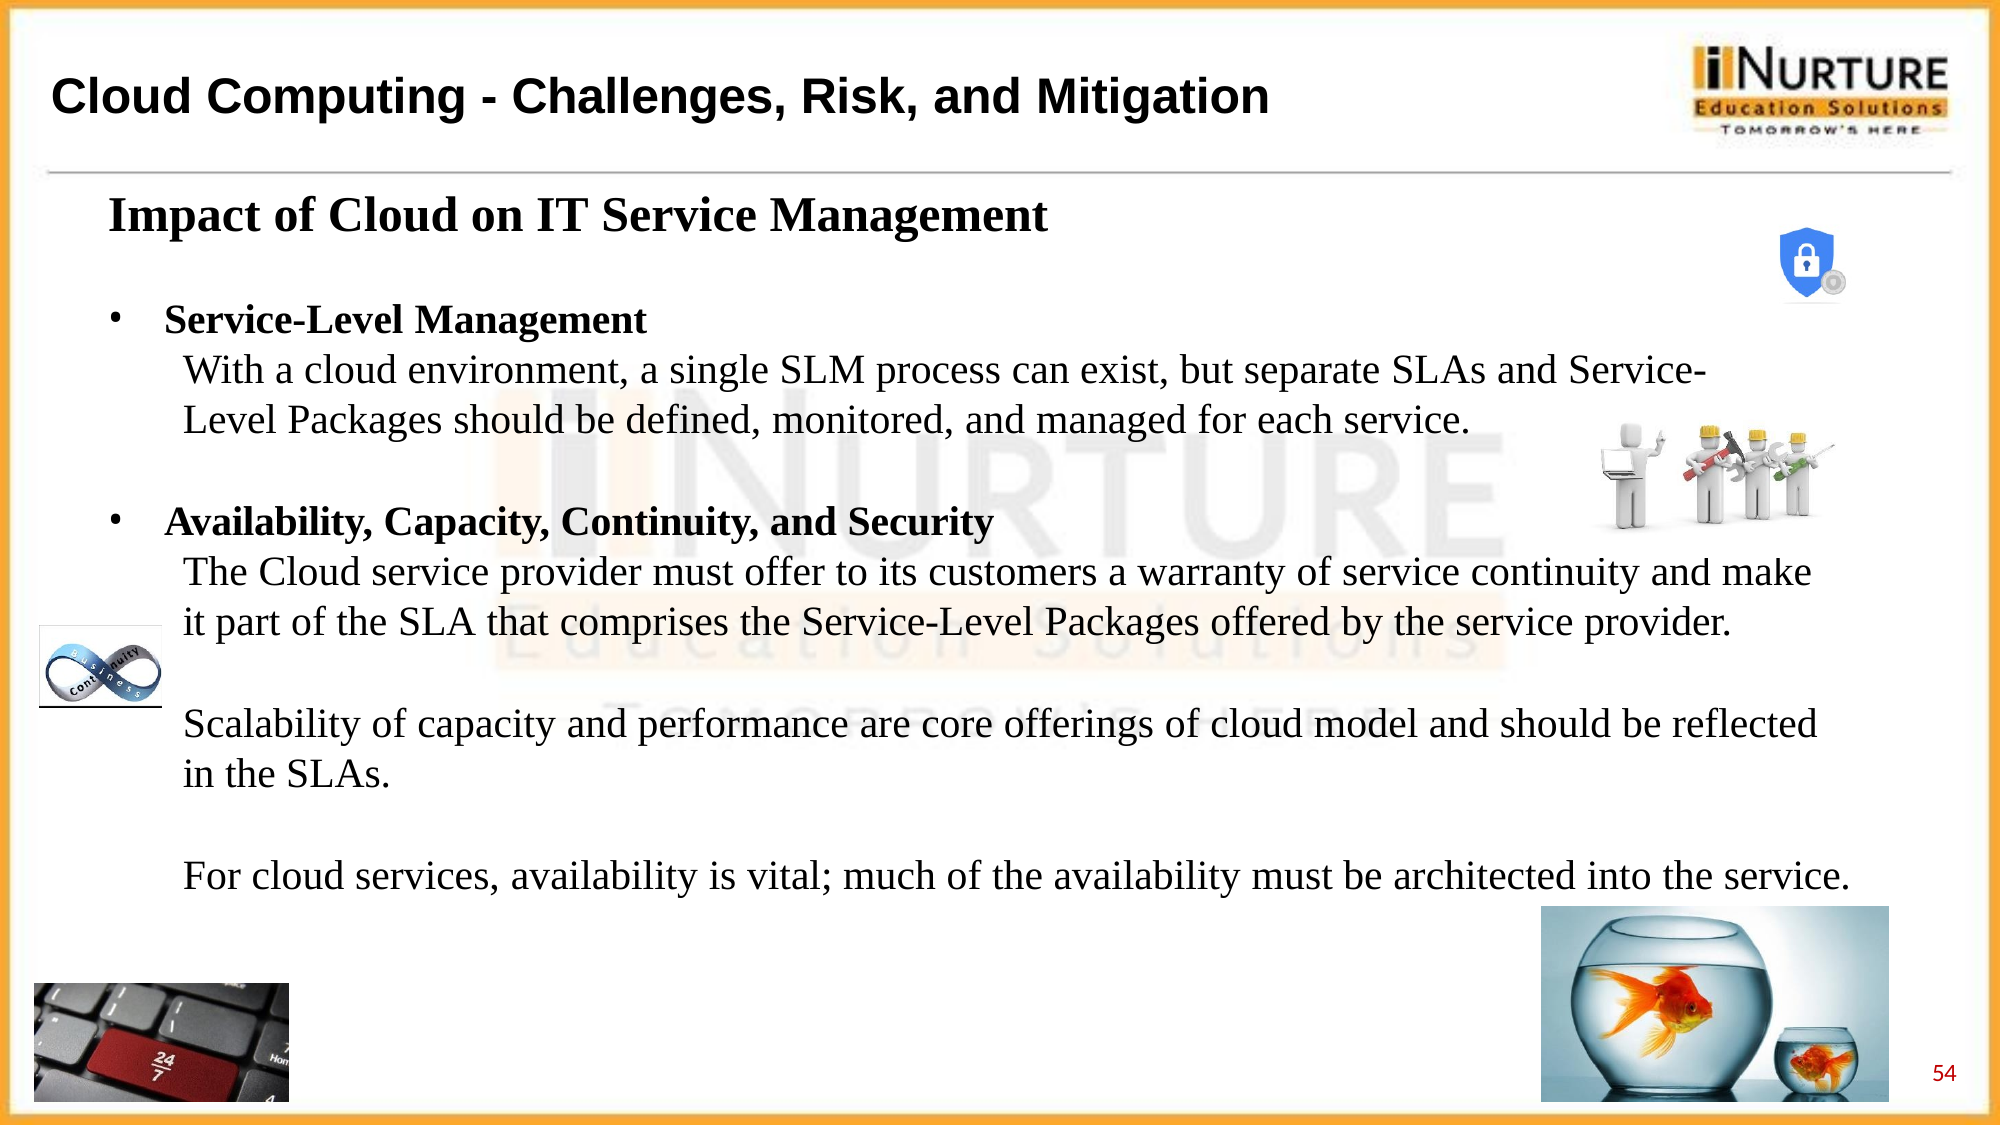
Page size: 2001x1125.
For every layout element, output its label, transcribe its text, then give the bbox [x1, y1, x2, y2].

picture [0, 0, 2000, 1125]
title Cloud Computing - Challenges, Risk, and Mitigation [48, 61, 1287, 251]
slide_number 39 [1925, 1060, 1966, 1125]
text_box Impact of Cloud on IT Service Management Service-Level Management With a cloud environment, a single SLM process can exist, but separate SLAs and Service-Level Packages should be defined, monitored, and managed for each service. Availability, Capacity, Continuity, and Security The Cloud service provider must offer to its customers a warranty of service continuity and make it part of the SLA that comprises the Service-Level Packages offered by the service provider. Scalability of capacity and performance are core offerings of cloud model and should be reflected in the SLAs. For cloud services, availability is vital; much of the availability must be architected into the service. [105, 179, 1853, 899]
